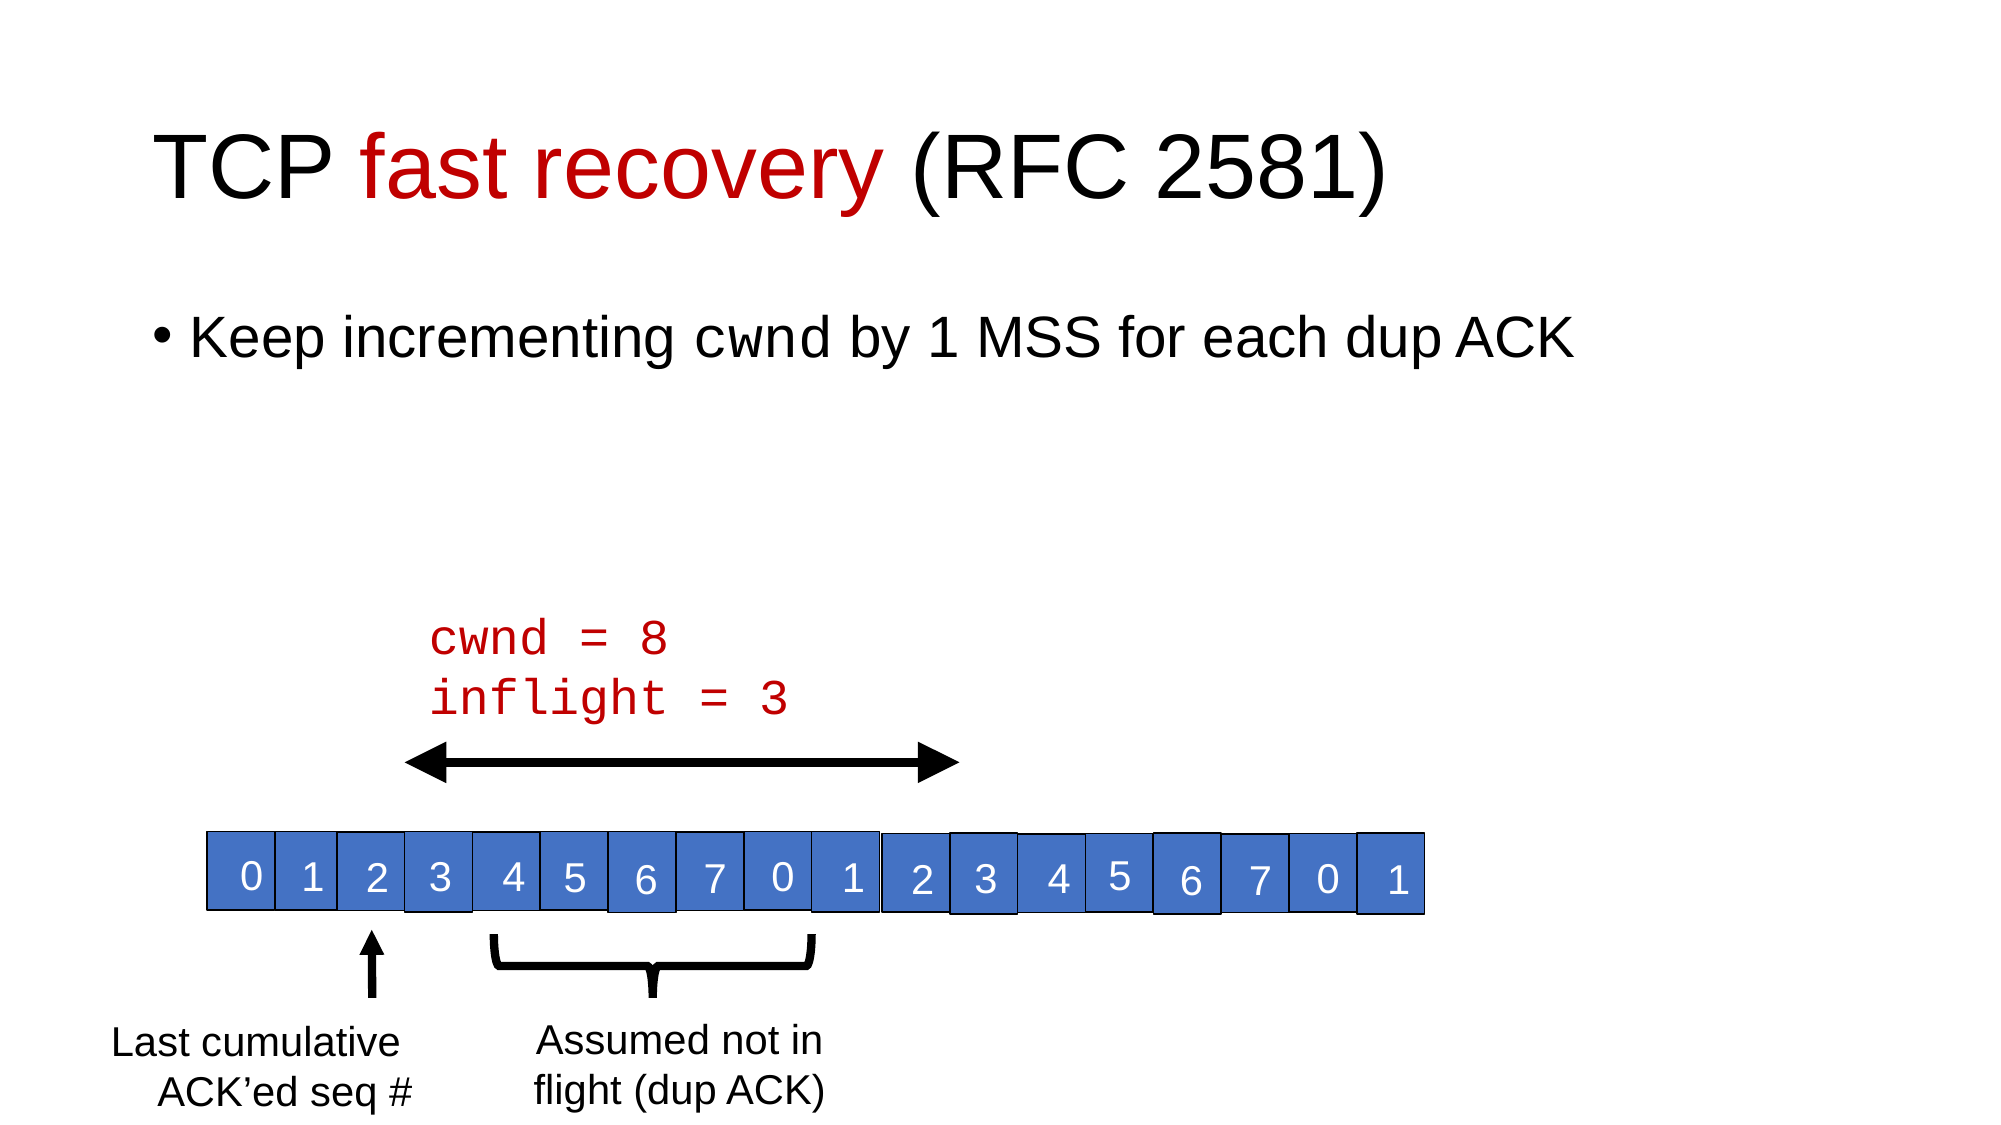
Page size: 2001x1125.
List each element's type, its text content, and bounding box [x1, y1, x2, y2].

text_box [54, 929, 428, 1124]
title TCP fast recovery (RFC 2581) [137, 59, 1863, 278]
text_box Assumed not in flight (dup ACK) [497, 1005, 863, 1121]
text_box cwnd = 8 inflight = 3 [414, 596, 818, 732]
text_box [493, 934, 813, 998]
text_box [206, 831, 1425, 915]
list Keep incrementing cwnd by 1 MSS for each dup ACK [137, 299, 1863, 1014]
